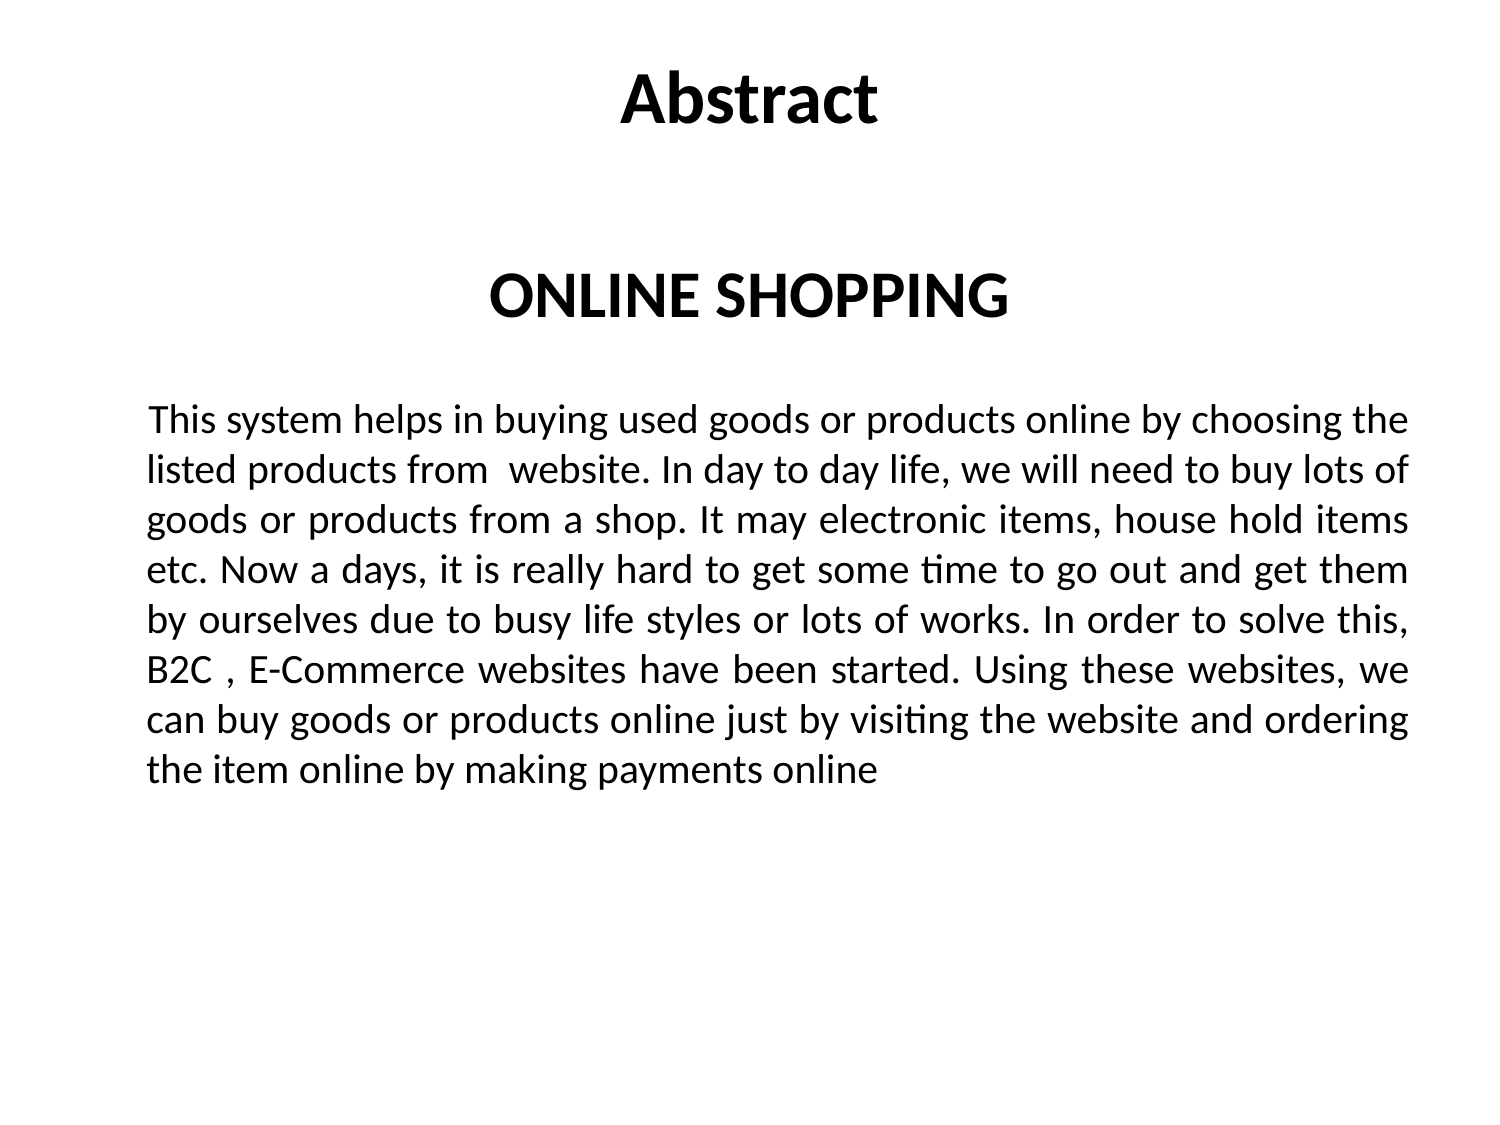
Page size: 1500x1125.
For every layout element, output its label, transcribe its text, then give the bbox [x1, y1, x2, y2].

title Abstract [75, 0, 1425, 149]
list ONLINE SHOPPING This system helps in buying used goods or products online by choosing the listed products from website. In day to day life, we will need to buy lots of goods or products from a shop. It may electronic items, house hold items etc. Now a days, it is really hard to get some time to go out and get them by ourselves due to busy life styles or lots of works. In order to solve this, B2C , E-Commerce websites have been started. Using these websites, we can buy goods or products online just by visiting the website and ordering the item online by making payments online [75, 149, 1425, 950]
